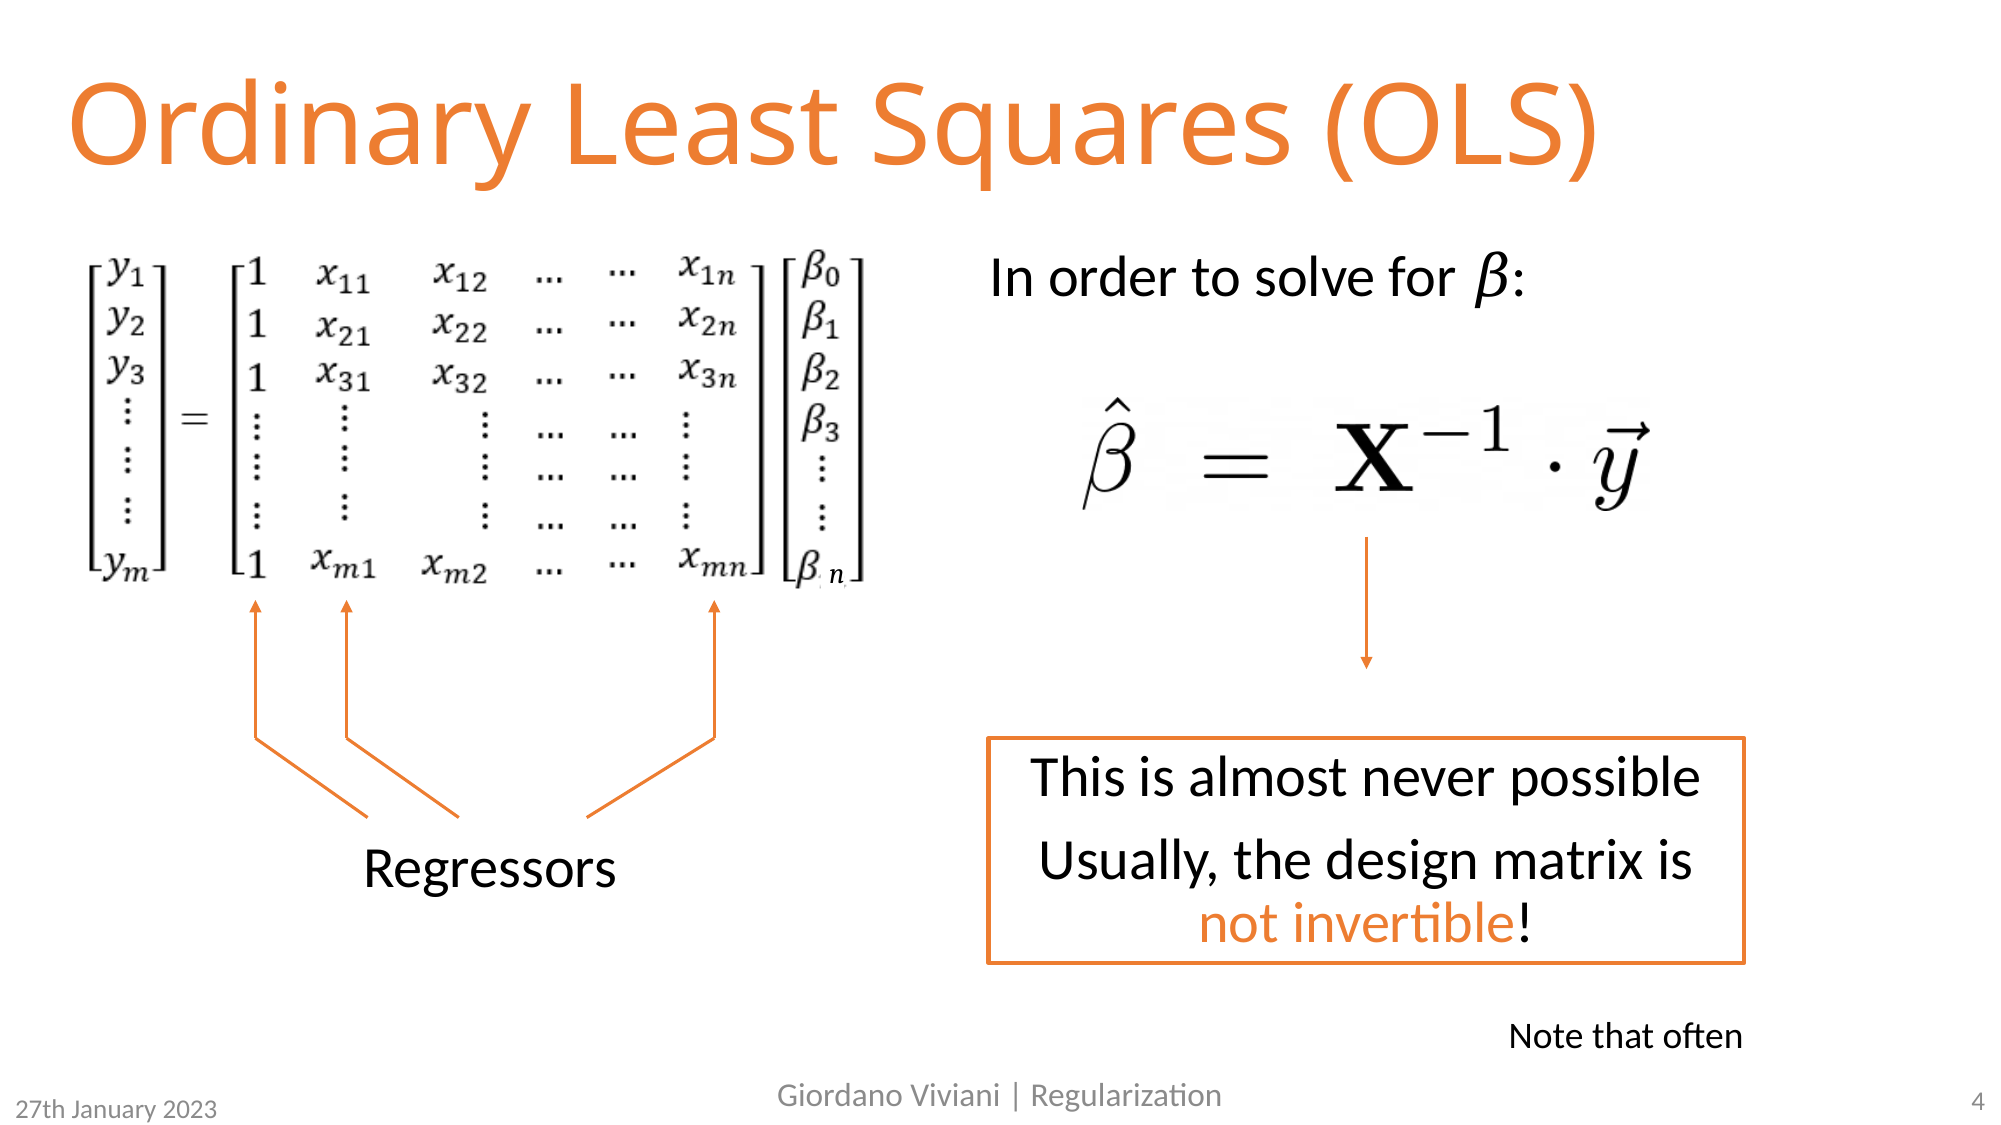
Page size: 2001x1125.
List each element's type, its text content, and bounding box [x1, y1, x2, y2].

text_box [346, 738, 459, 818]
footer Giordano Viviani | Regularization [662, 1062, 1338, 1123]
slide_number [0, 1078, 450, 1125]
text_box This is almost never possible Usually, the design matrix is not invertible! [988, 738, 1745, 963]
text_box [255, 738, 346, 818]
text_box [586, 738, 715, 818]
text_box In order to solve for 𝛽: [974, 238, 1896, 317]
title Ordinary Least Squares (OLS) [50, 19, 1775, 237]
slide_number 4 [1550, 1069, 2000, 1125]
text_box Regressors [348, 829, 633, 908]
picture [1082, 397, 1650, 511]
picture [69, 236, 884, 601]
